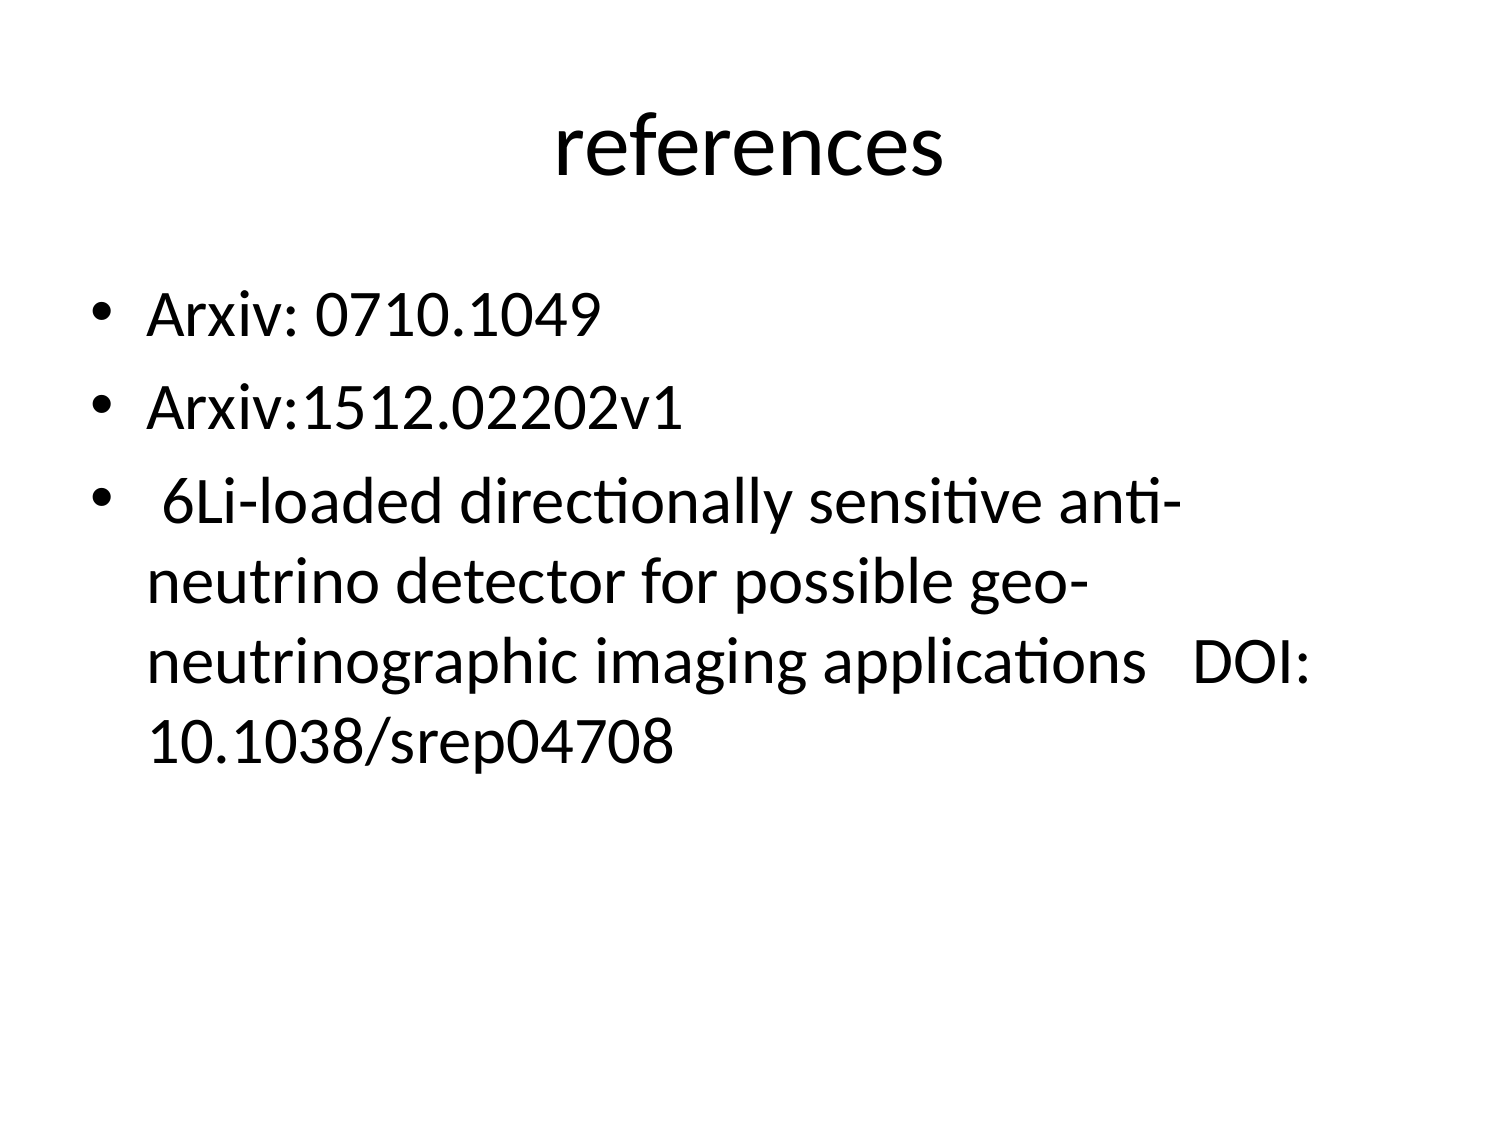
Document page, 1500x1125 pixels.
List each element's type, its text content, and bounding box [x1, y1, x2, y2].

list Arxiv: 0710.1049 Arxiv:1512.02202v1 6Li-loaded directionally sensitive anti-neutrino detector for possible geo-neutrinographic imaging applications DOI: 10.1038/srep04708 [75, 262, 1425, 1005]
title references [75, 45, 1425, 233]
